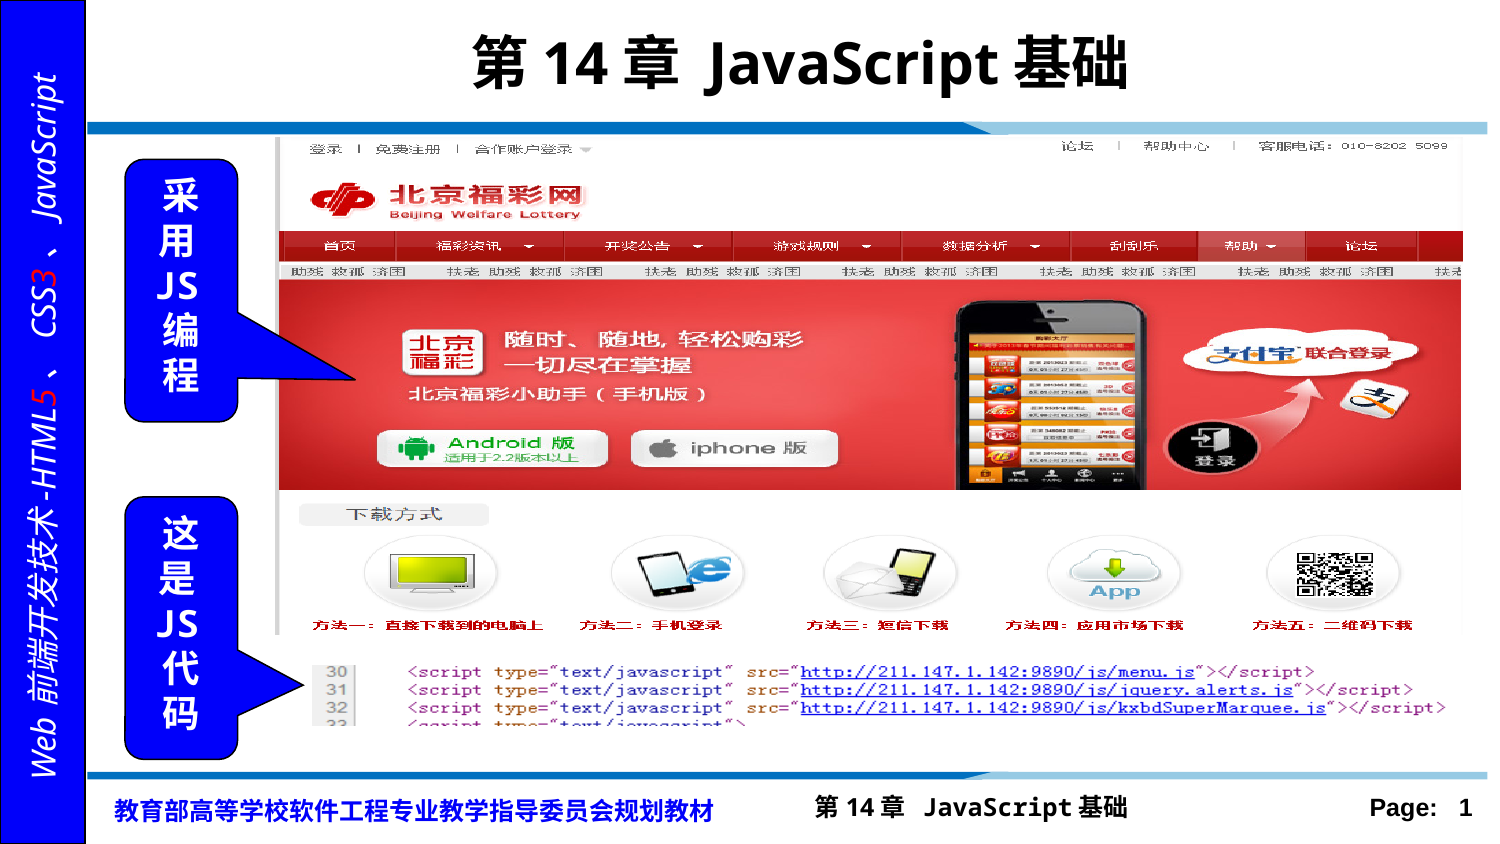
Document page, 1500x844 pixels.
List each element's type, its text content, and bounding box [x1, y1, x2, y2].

text_box 这是JS代码 [124, 496, 304, 760]
picture [274, 137, 1463, 635]
title 第14章 JavaScript基础 [161, 18, 1438, 104]
picture [312, 665, 1500, 726]
text_box 采用JS编程 [124, 159, 269, 422]
